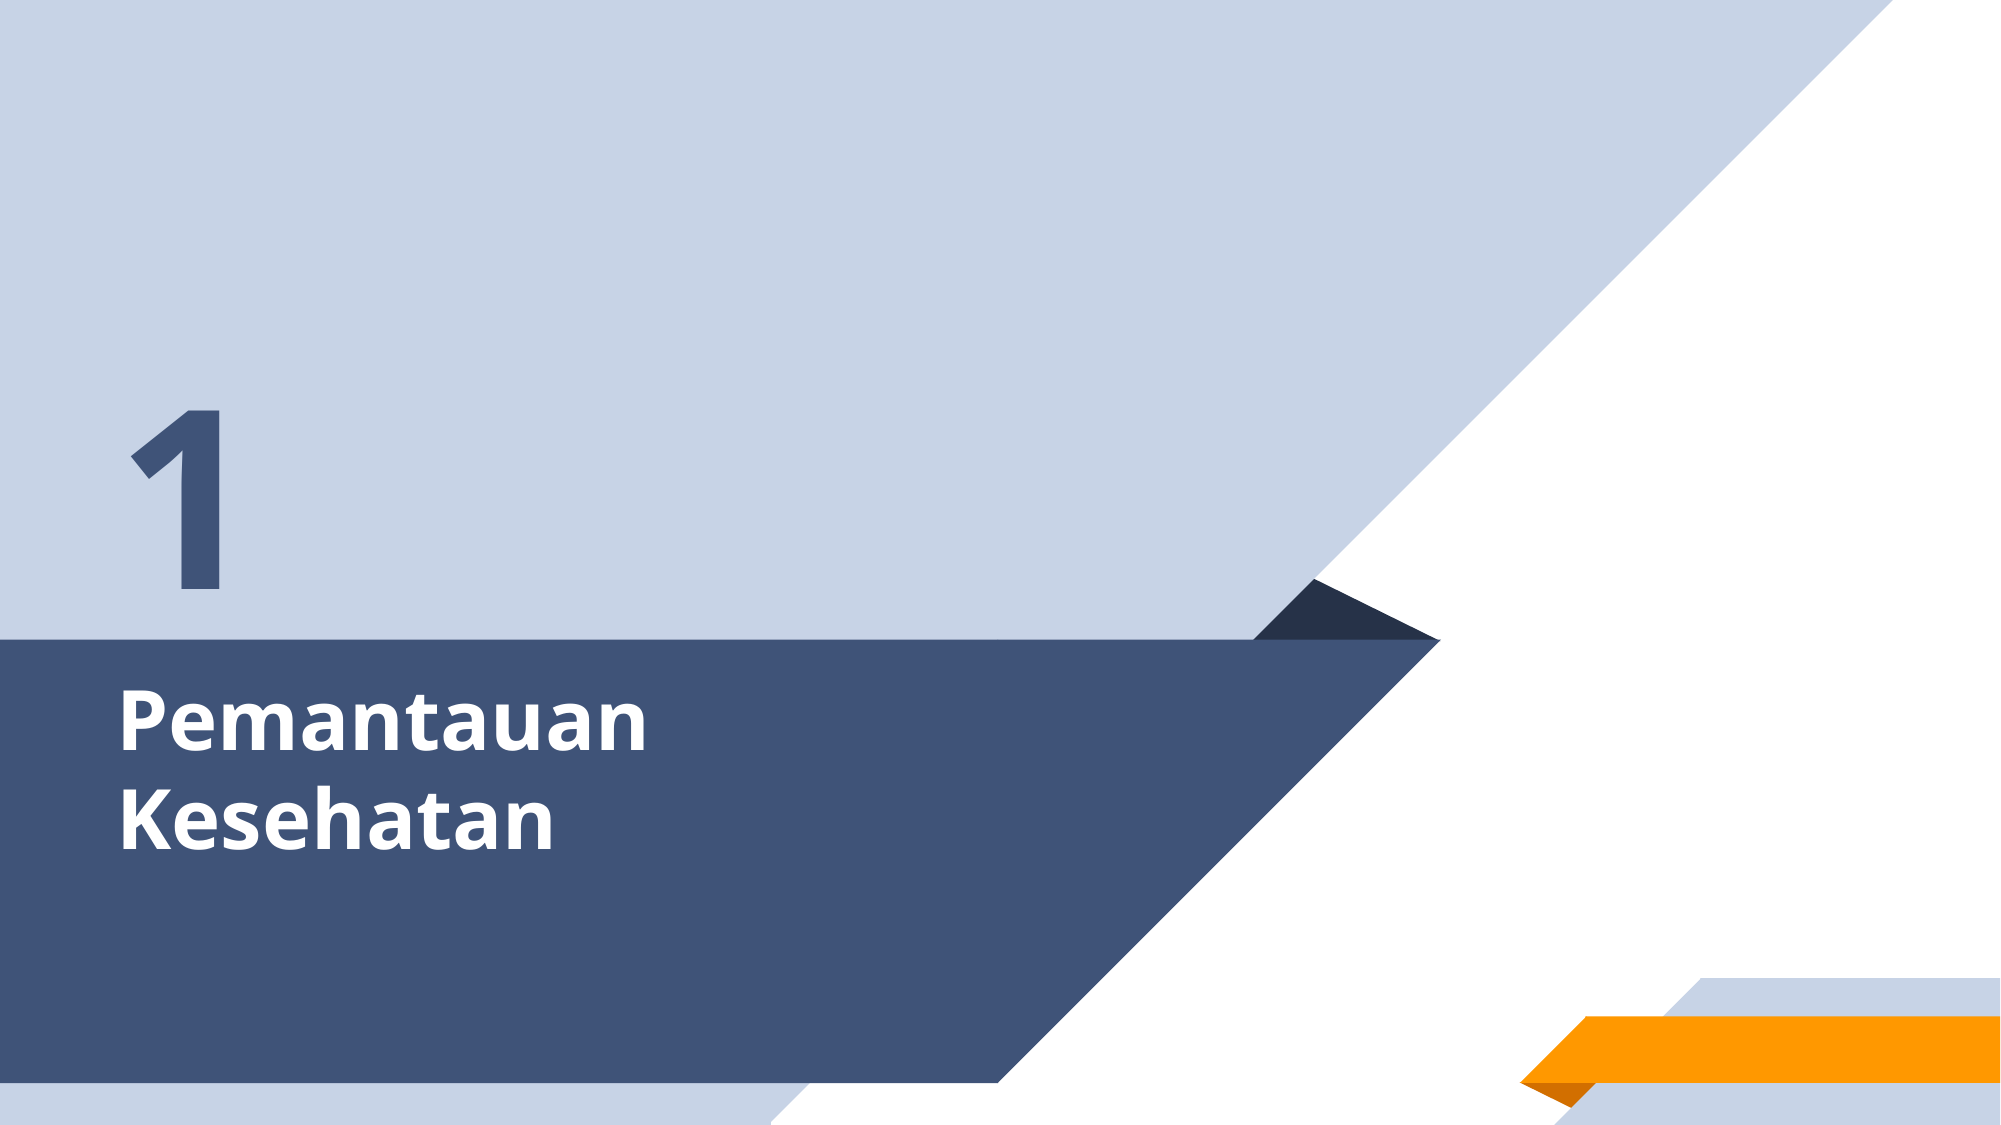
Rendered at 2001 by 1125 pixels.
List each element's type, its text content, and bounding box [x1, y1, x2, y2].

text_box 1 [101, 140, 460, 655]
title Pemantauan Kesehatan [101, 627, 997, 882]
